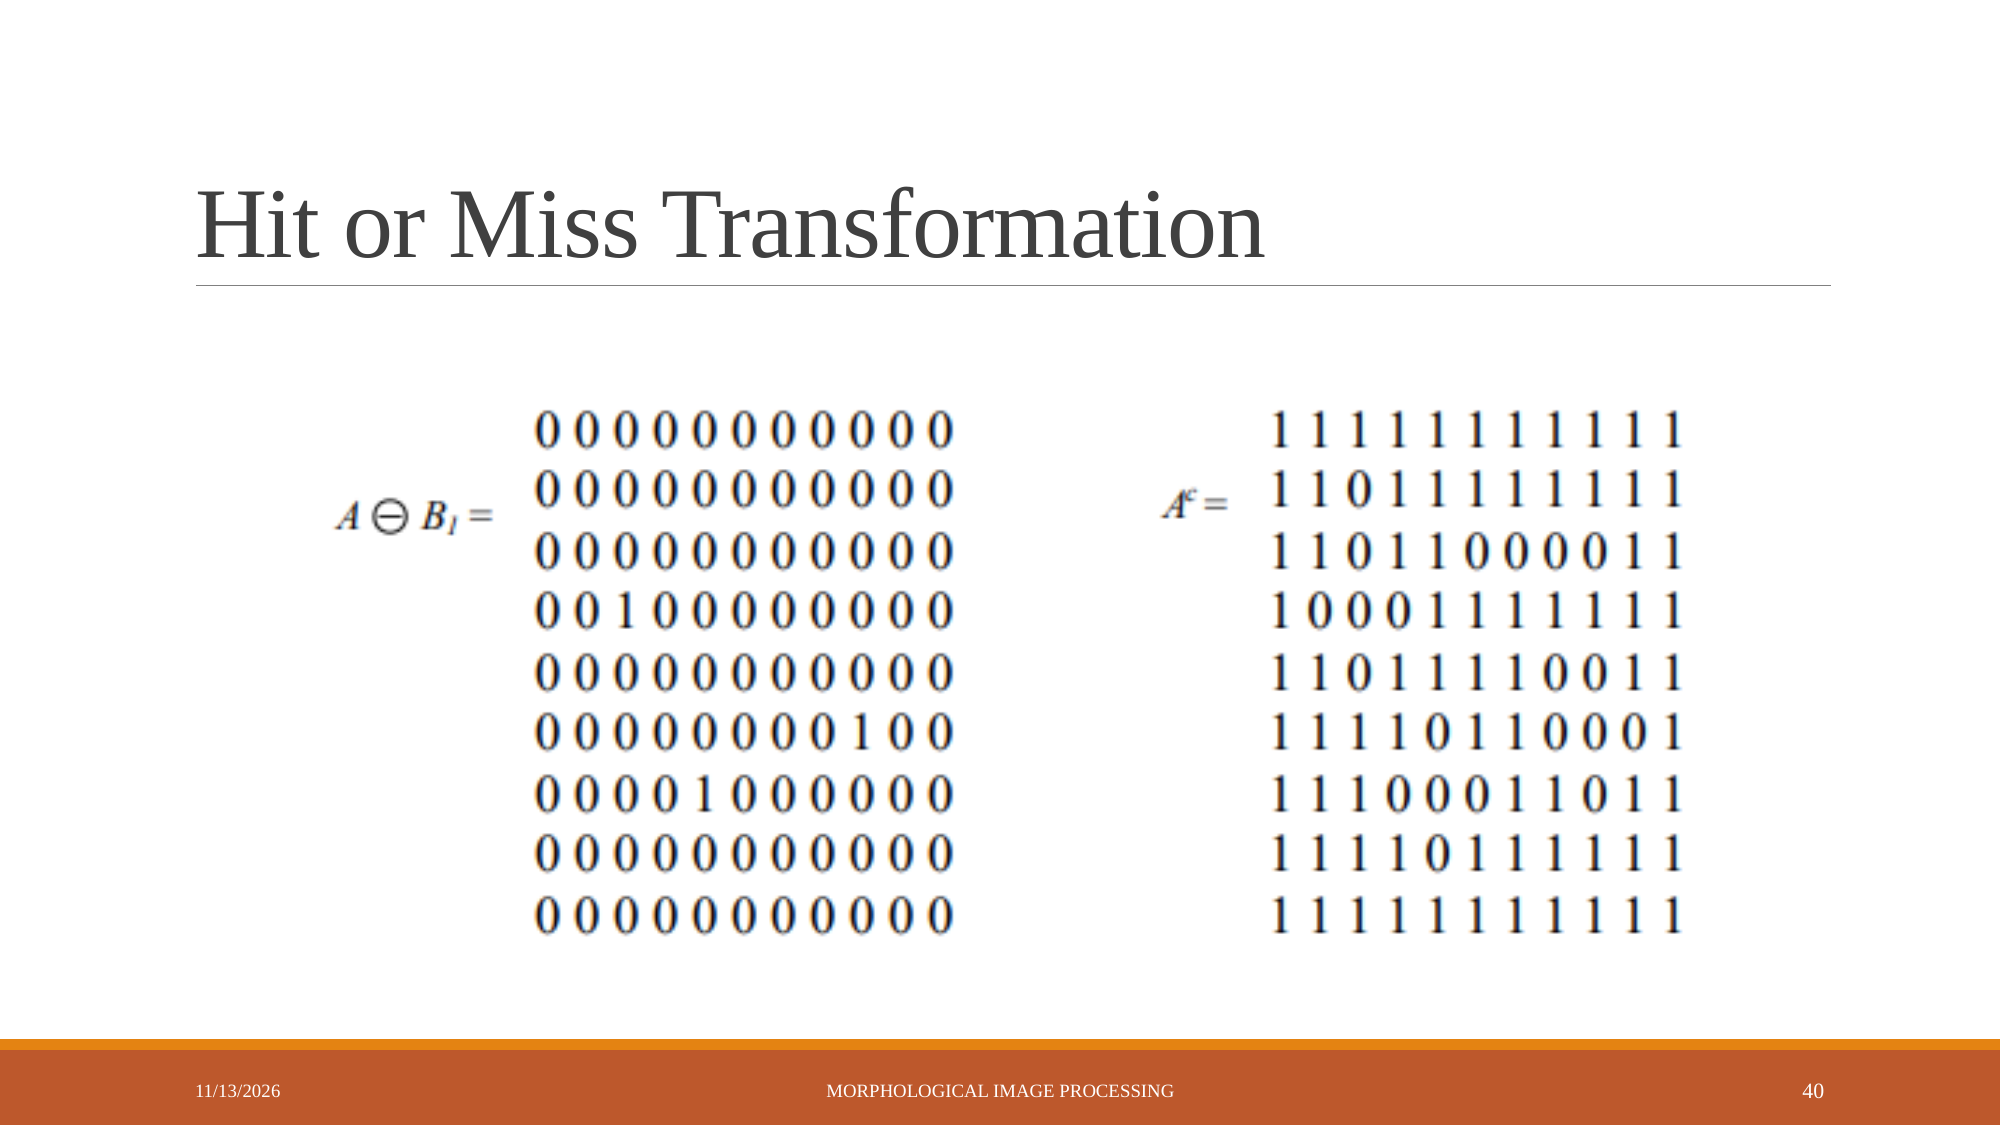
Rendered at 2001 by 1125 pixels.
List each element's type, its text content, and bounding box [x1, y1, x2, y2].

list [297, 340, 1750, 979]
slide_number 40 [1624, 1059, 1840, 1120]
footer Morphological Image Processing [604, 1059, 1396, 1120]
title Hit or Miss Transformation [180, 47, 1830, 285]
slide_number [180, 1059, 586, 1120]
